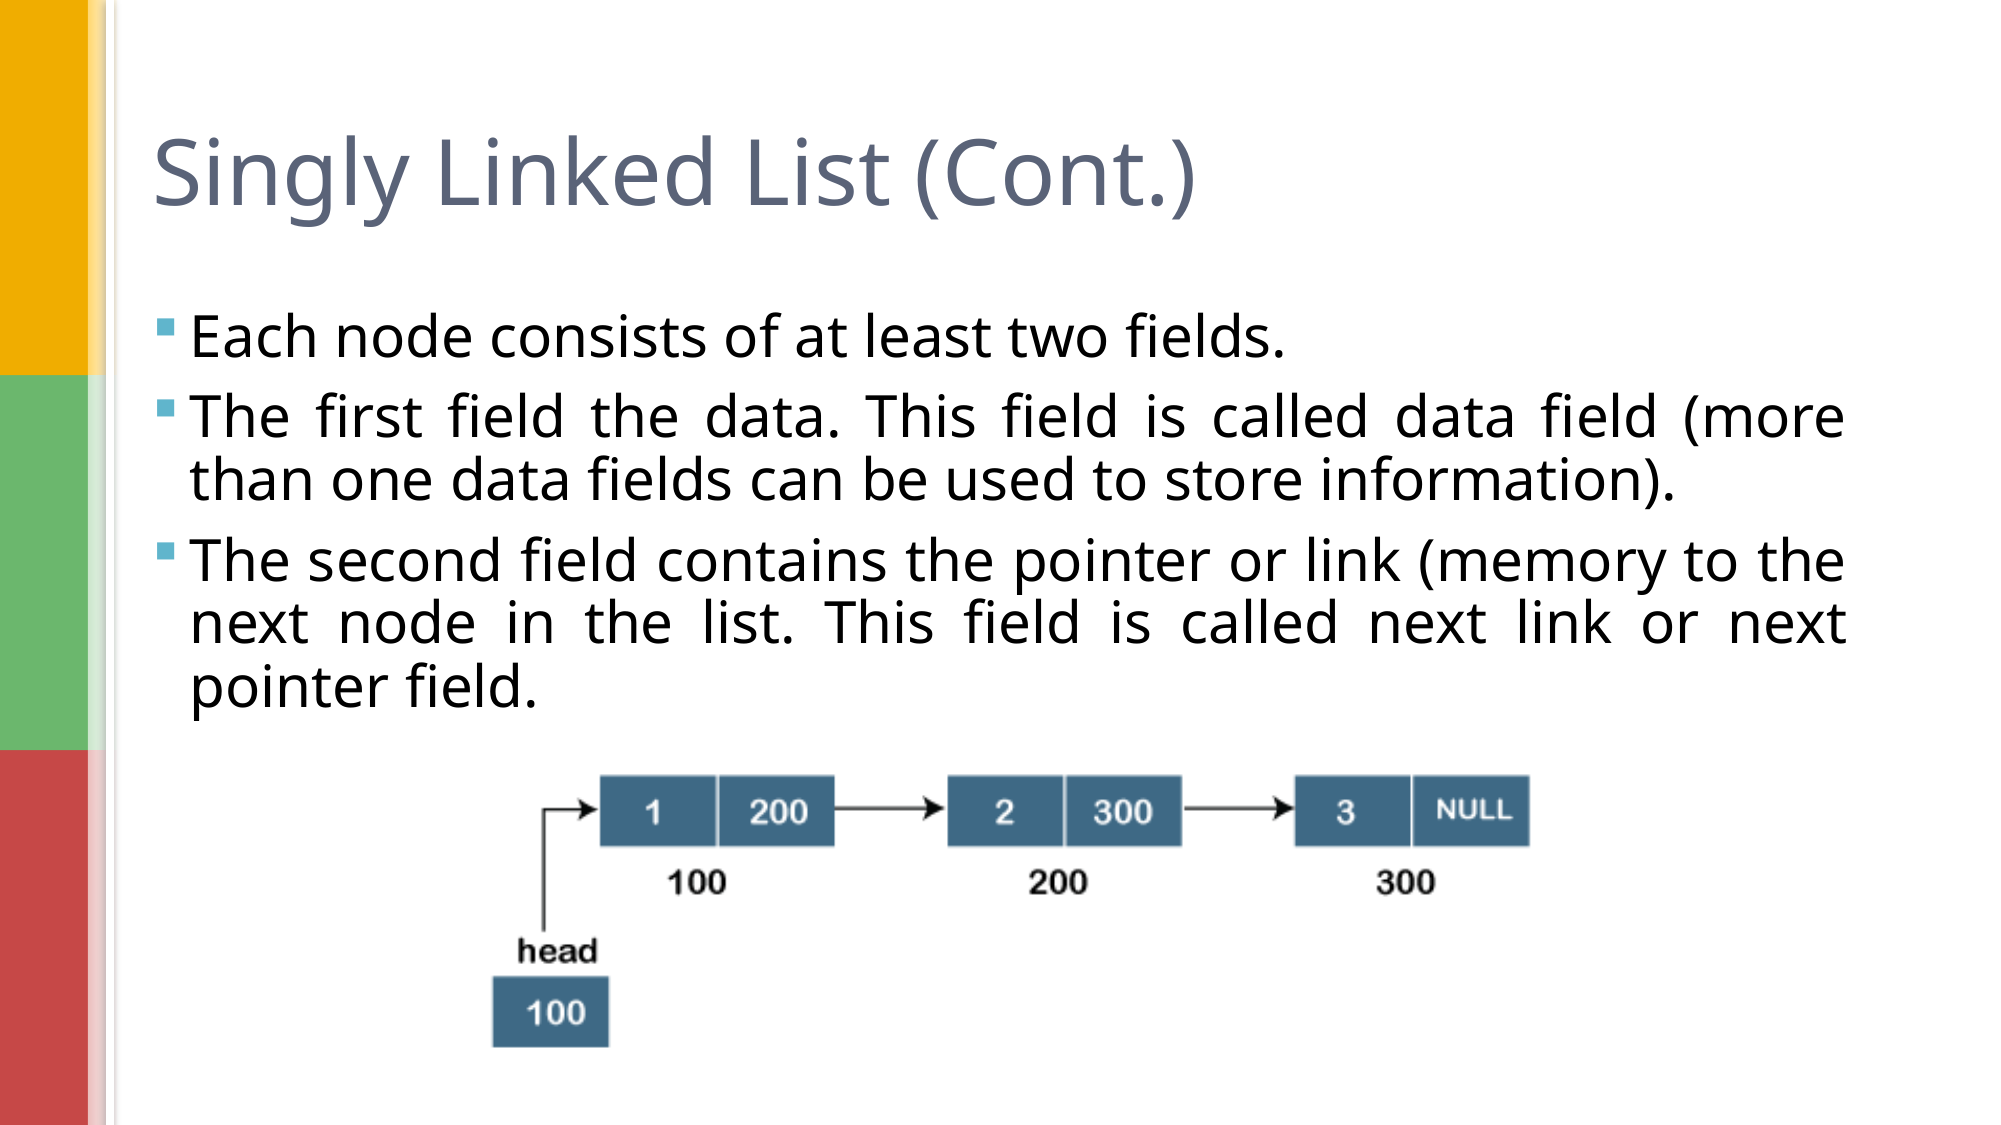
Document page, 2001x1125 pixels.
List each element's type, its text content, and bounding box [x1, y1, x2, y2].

picture [454, 729, 1588, 1074]
list Each node consists of at least two fields. The first field the data. This field is called data field (more than one data fields can be used to store information). The second field contains the pointer or link (memory to the next node in the list. This field is called next link or next pointer field. [137, 299, 1863, 1014]
title Singly Linked List (Cont.) [137, 59, 1863, 278]
